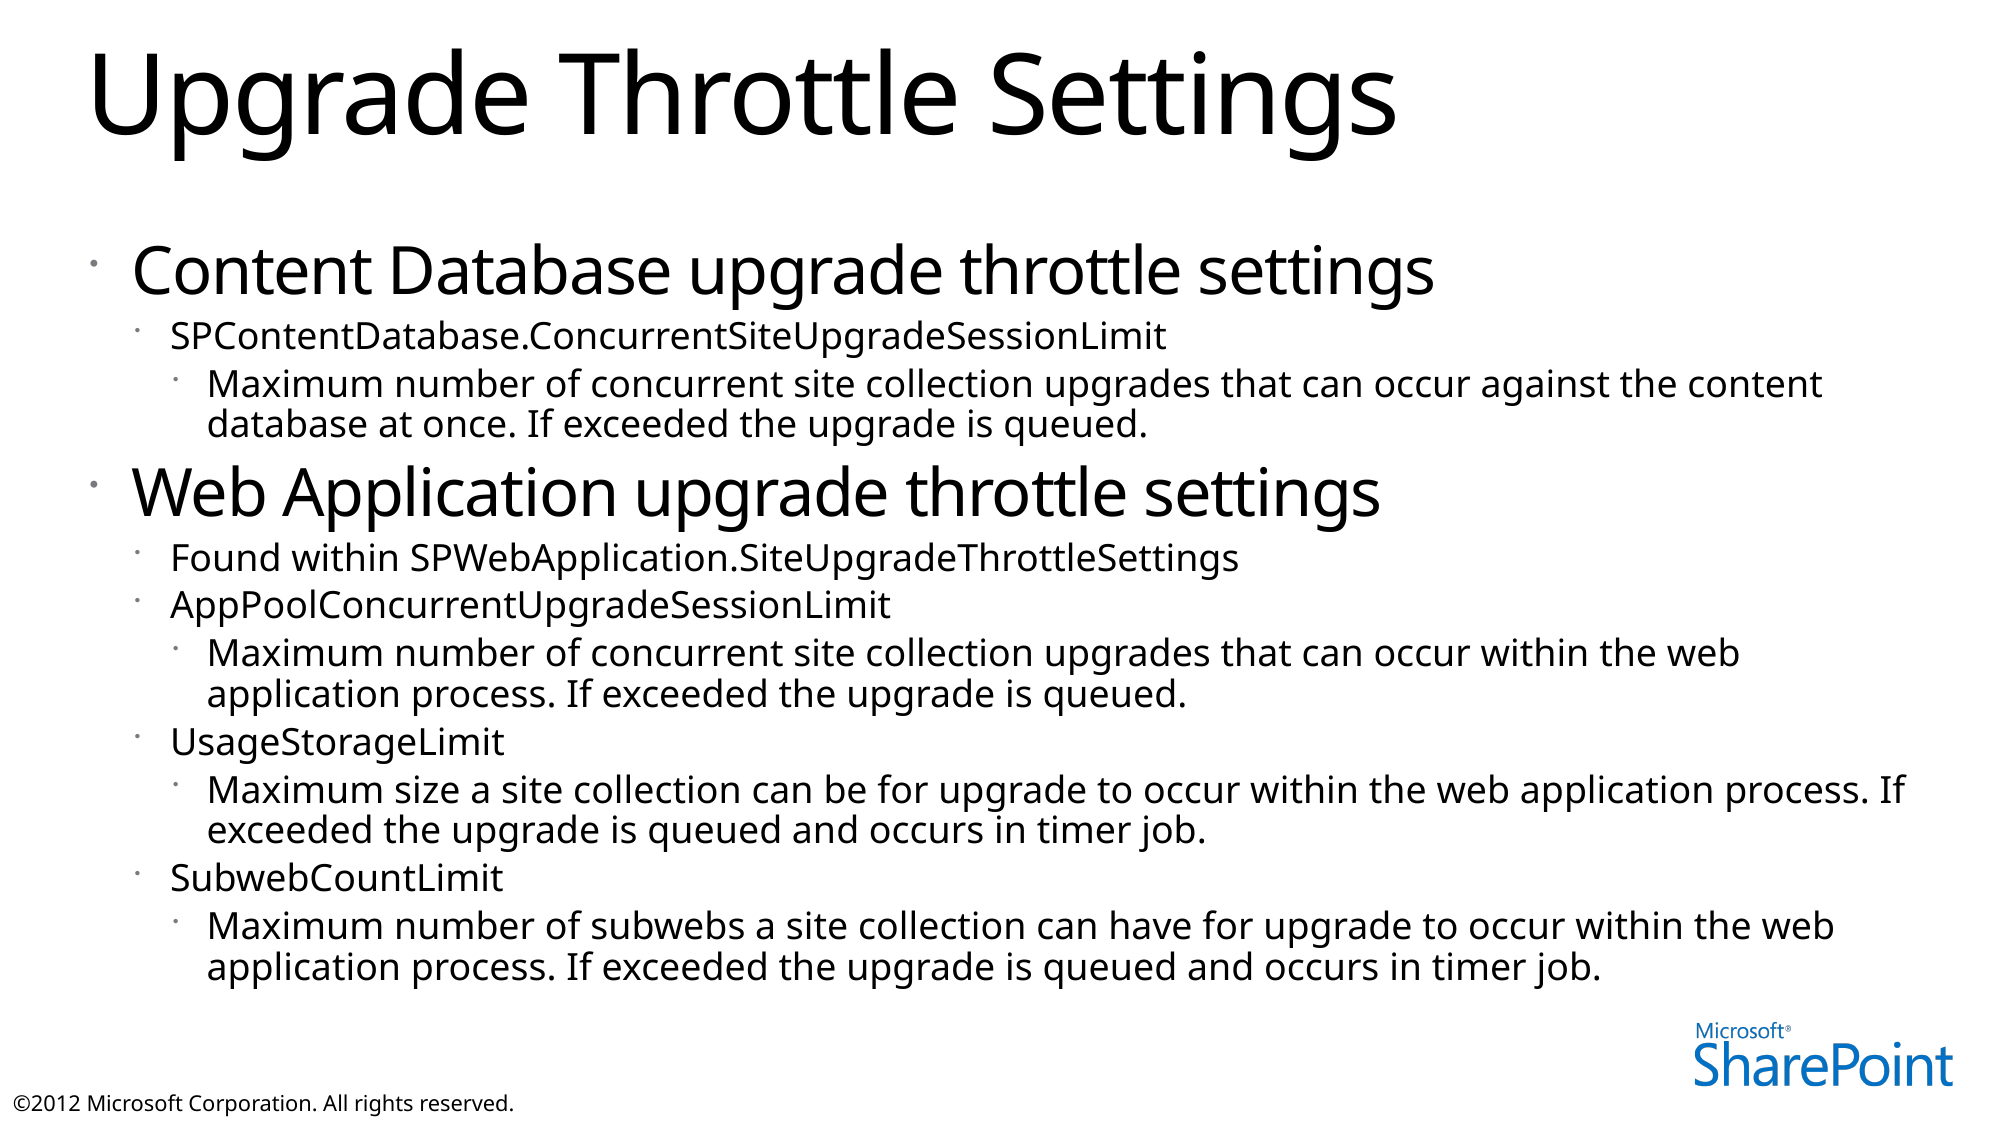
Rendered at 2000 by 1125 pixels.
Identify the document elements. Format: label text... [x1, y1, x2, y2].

title Upgrade Throttle Settings [85, 37, 1914, 161]
list Content Database upgrade throttle settings SPContentDatabase.ConcurrentSiteUpgradeSessionLimit Maximum number of concurrent site collection upgrades that can occur against the content database at once. If exceeded the upgrade is queued. Web Application upgrade throttle settings Found within SPWebApplication.SiteUpgradeThrottleSettings AppPoolConcurrentUpgradeSessionLimit Maximum number of concurrent site collection upgrades that can occur within the web application process. If exceeded the upgrade is queued. UsageStorageLimit Maximum size a site collection can be for upgrade to occur within the web application process. If exceeded the upgrade is queued and occurs in timer job. SubwebCountLimit Maximum number of subwebs a site collection can have for upgrade to occur within the web application process. If exceeded the upgrade is queued and occurs in timer job. [85, 237, 1914, 573]
picture [1690, 1007, 1953, 1098]
